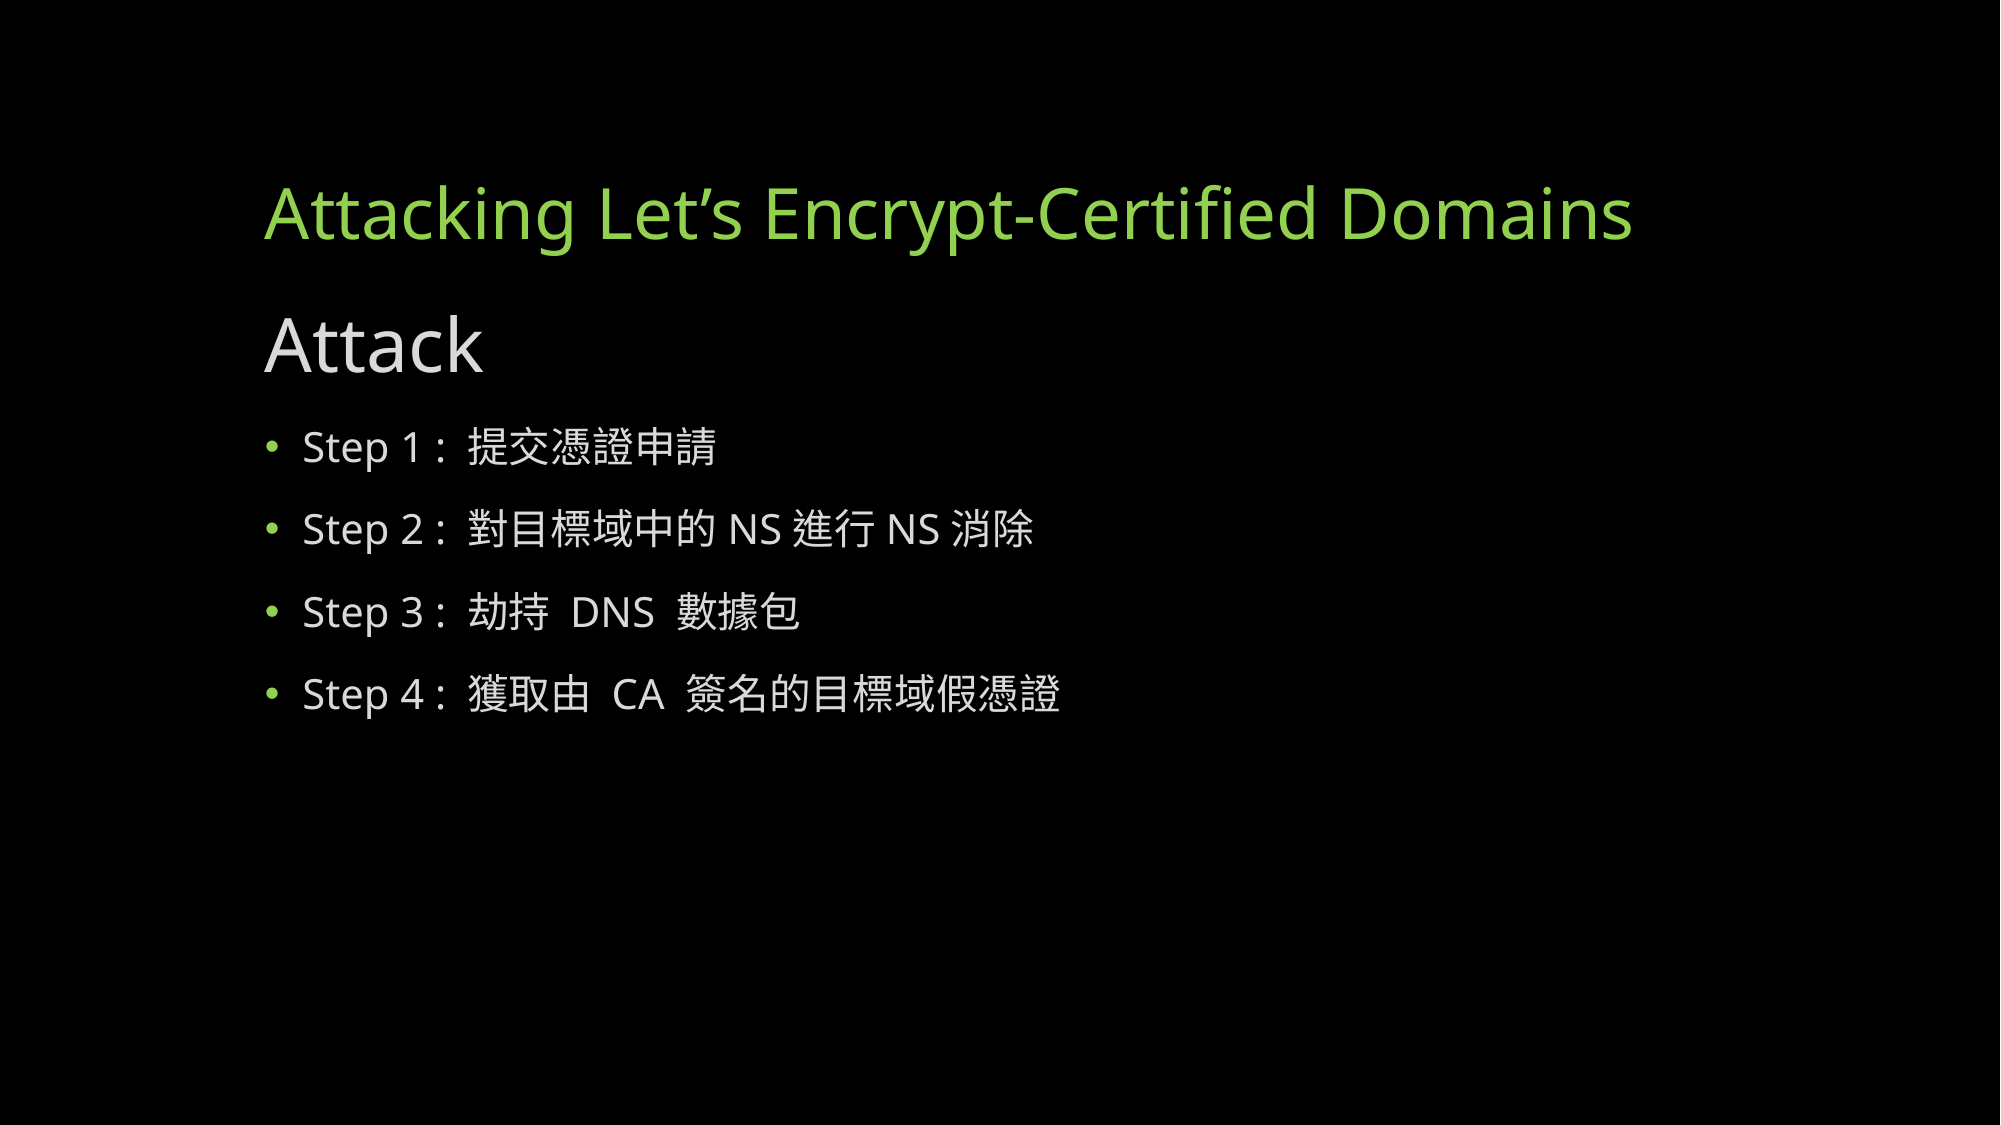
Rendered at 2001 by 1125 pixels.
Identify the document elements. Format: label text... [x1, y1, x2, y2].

list Attack Step 1 : 提交憑證申請 Step 2 : 對目標域中的NS進行NS消除 Step 3 : 劫持 DNS 數據包 Step 4 : 獲取由 CA 簽名的目標域假憑證 [249, 299, 1750, 1000]
title Attacking Let’s Encrypt-Certified Domains [249, 75, 1750, 263]
